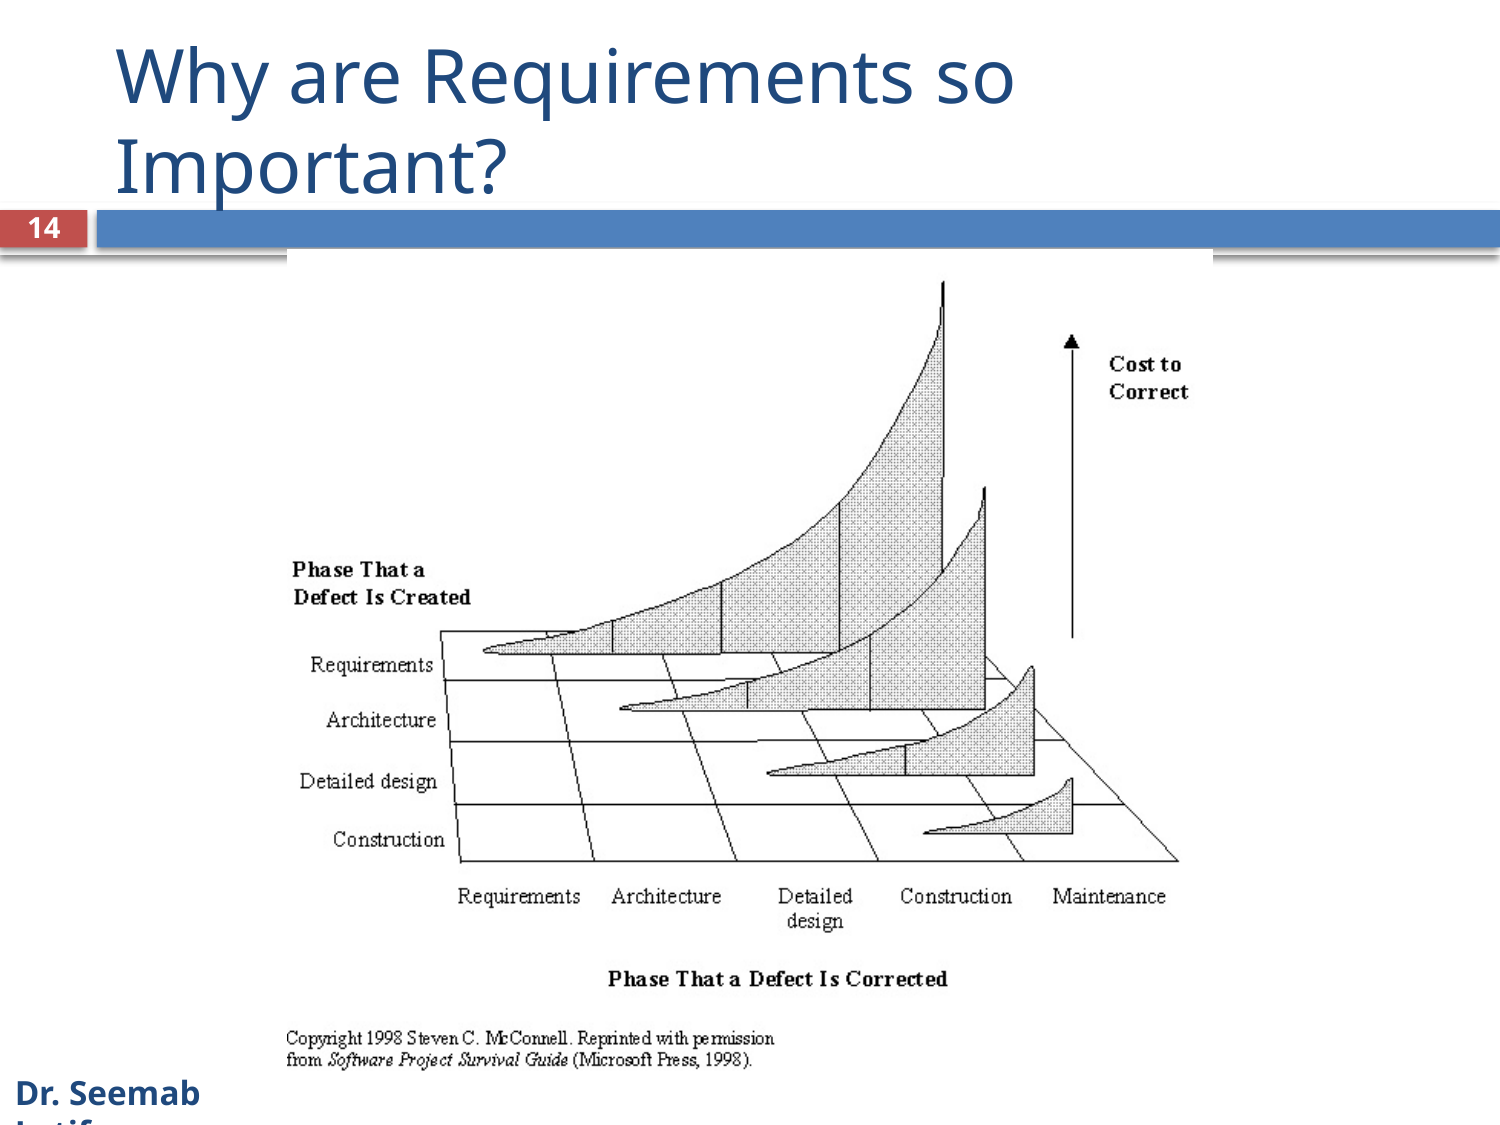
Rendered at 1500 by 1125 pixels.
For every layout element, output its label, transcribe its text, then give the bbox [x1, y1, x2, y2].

picture [287, 249, 1213, 1081]
slide_number 14 [0, 208, 88, 249]
title Why are Requirements so Important? [100, 37, 1438, 200]
